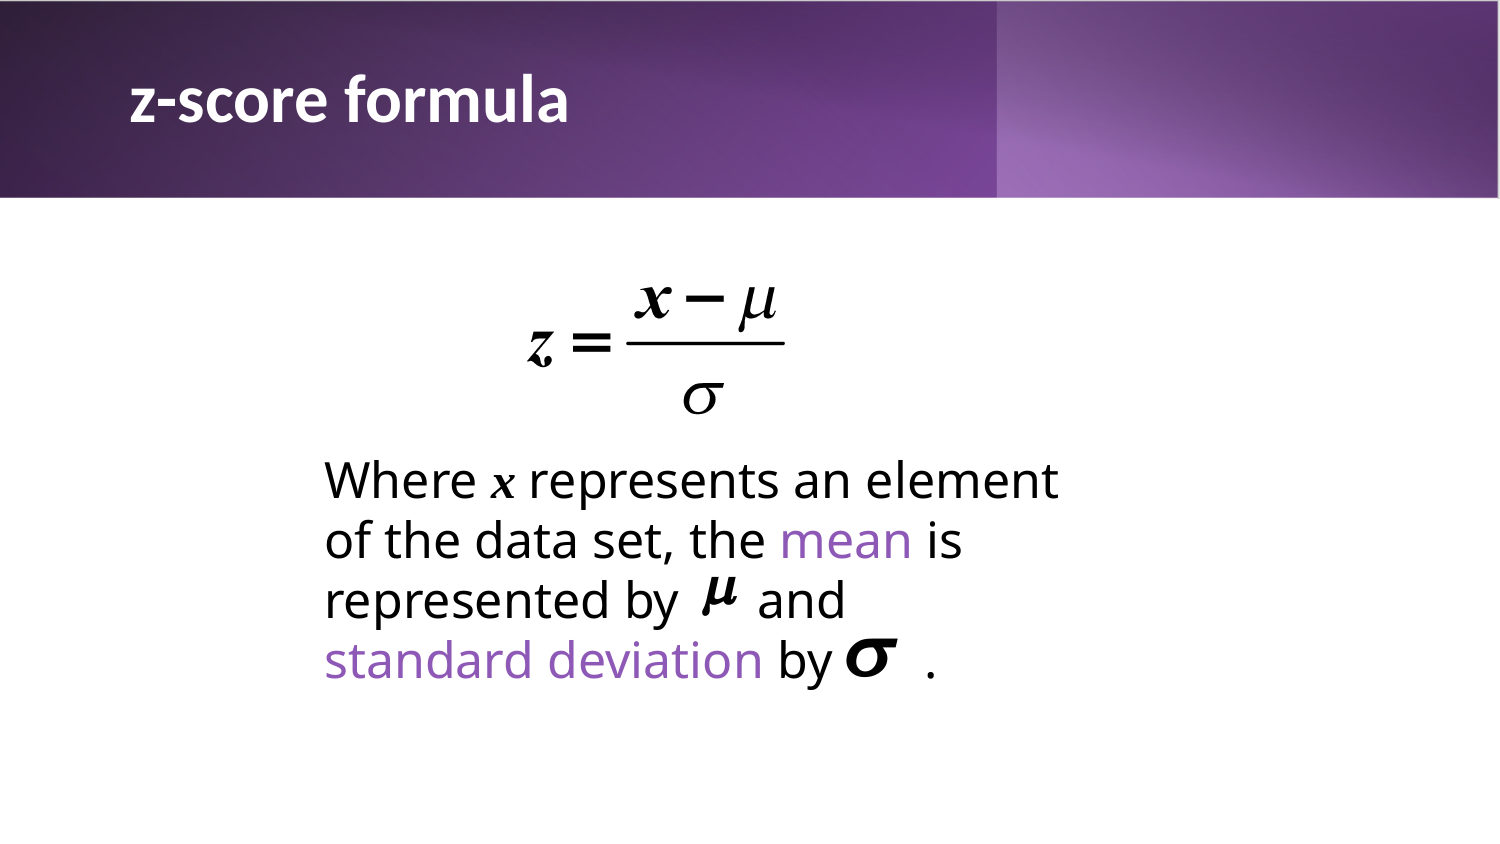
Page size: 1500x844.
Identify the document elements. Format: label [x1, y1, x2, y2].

text_box [309, 440, 1079, 759]
picture [0, 0, 1500, 199]
picture [515, 253, 798, 429]
